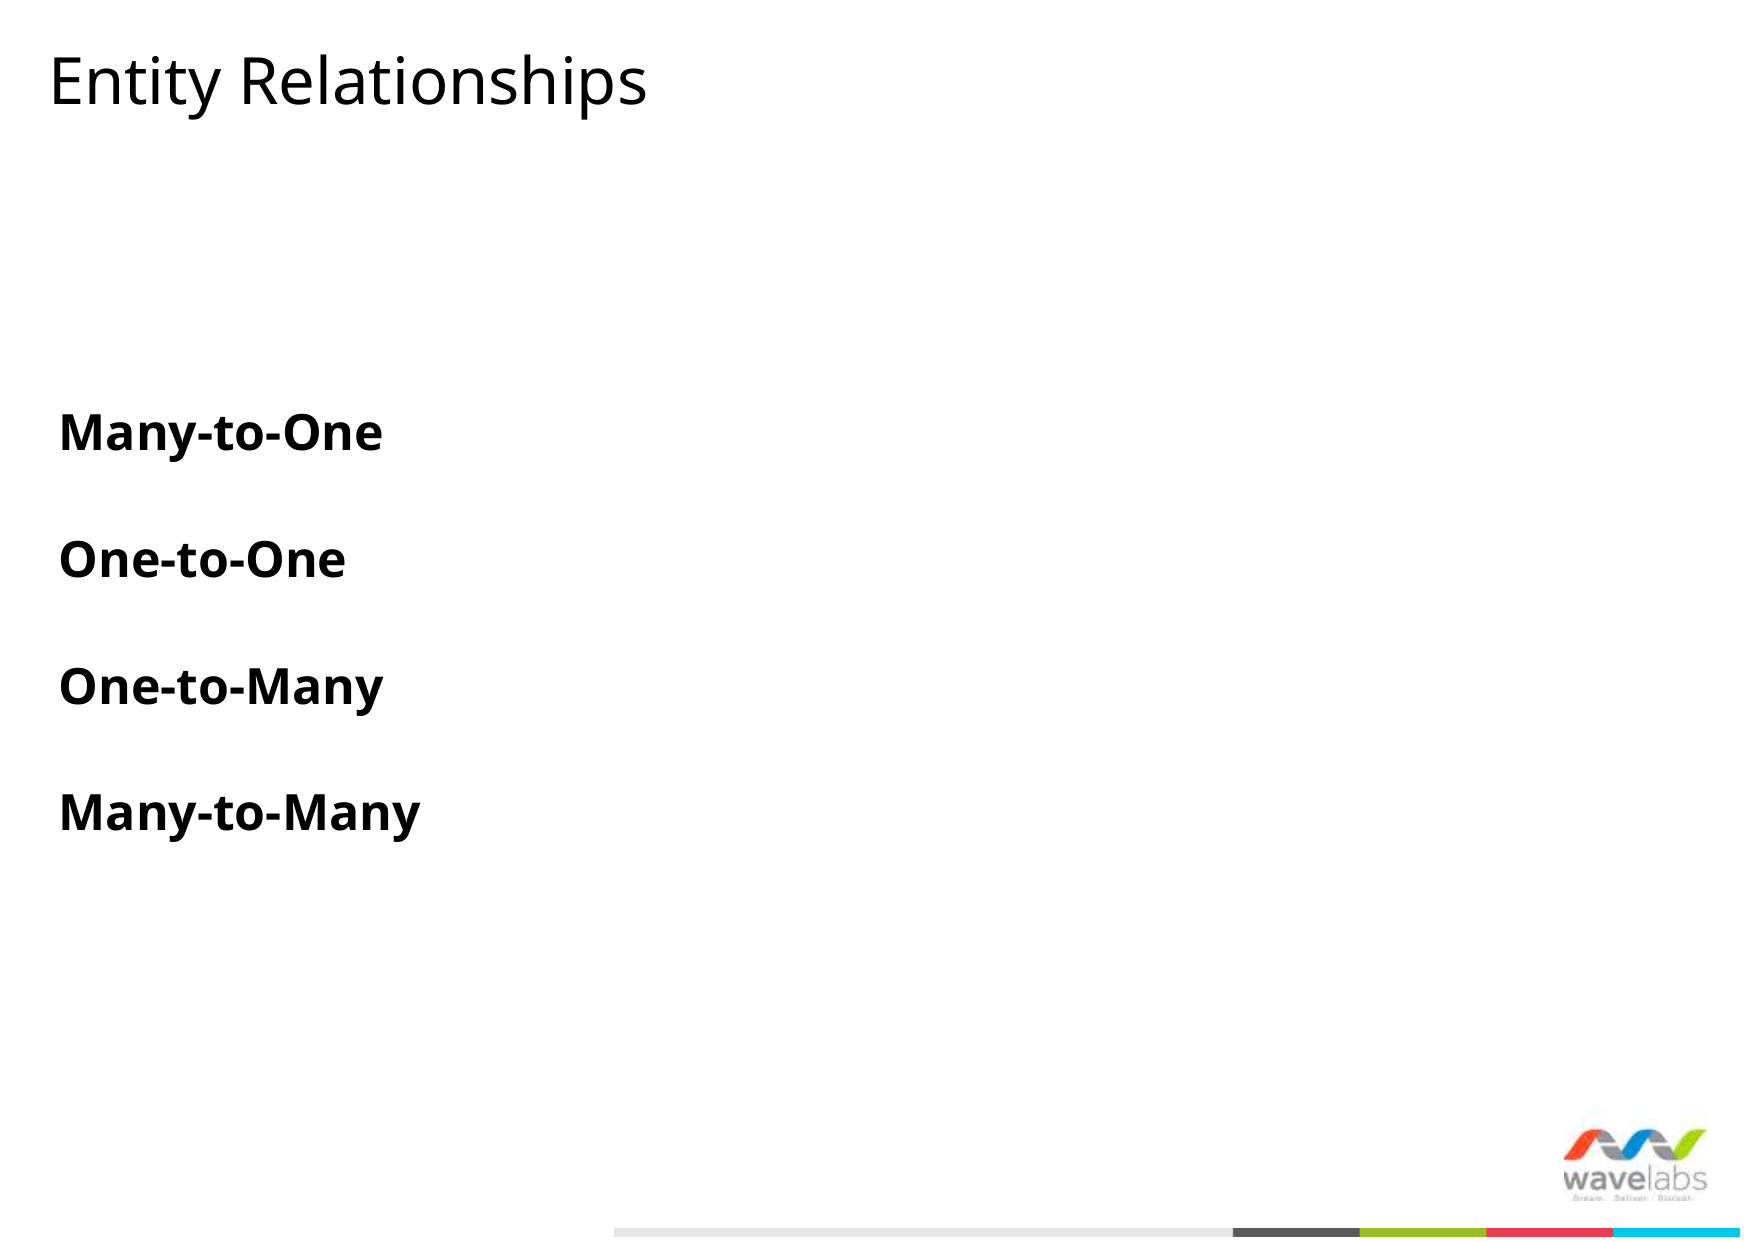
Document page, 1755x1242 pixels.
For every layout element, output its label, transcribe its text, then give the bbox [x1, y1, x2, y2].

list Many-to-One One-to-One One-to-Many Many-to-Many [52, 138, 1744, 1104]
title Entity Relationships [41, 32, 1735, 125]
picture [1564, 1108, 1712, 1201]
picture [614, 1228, 1740, 1237]
